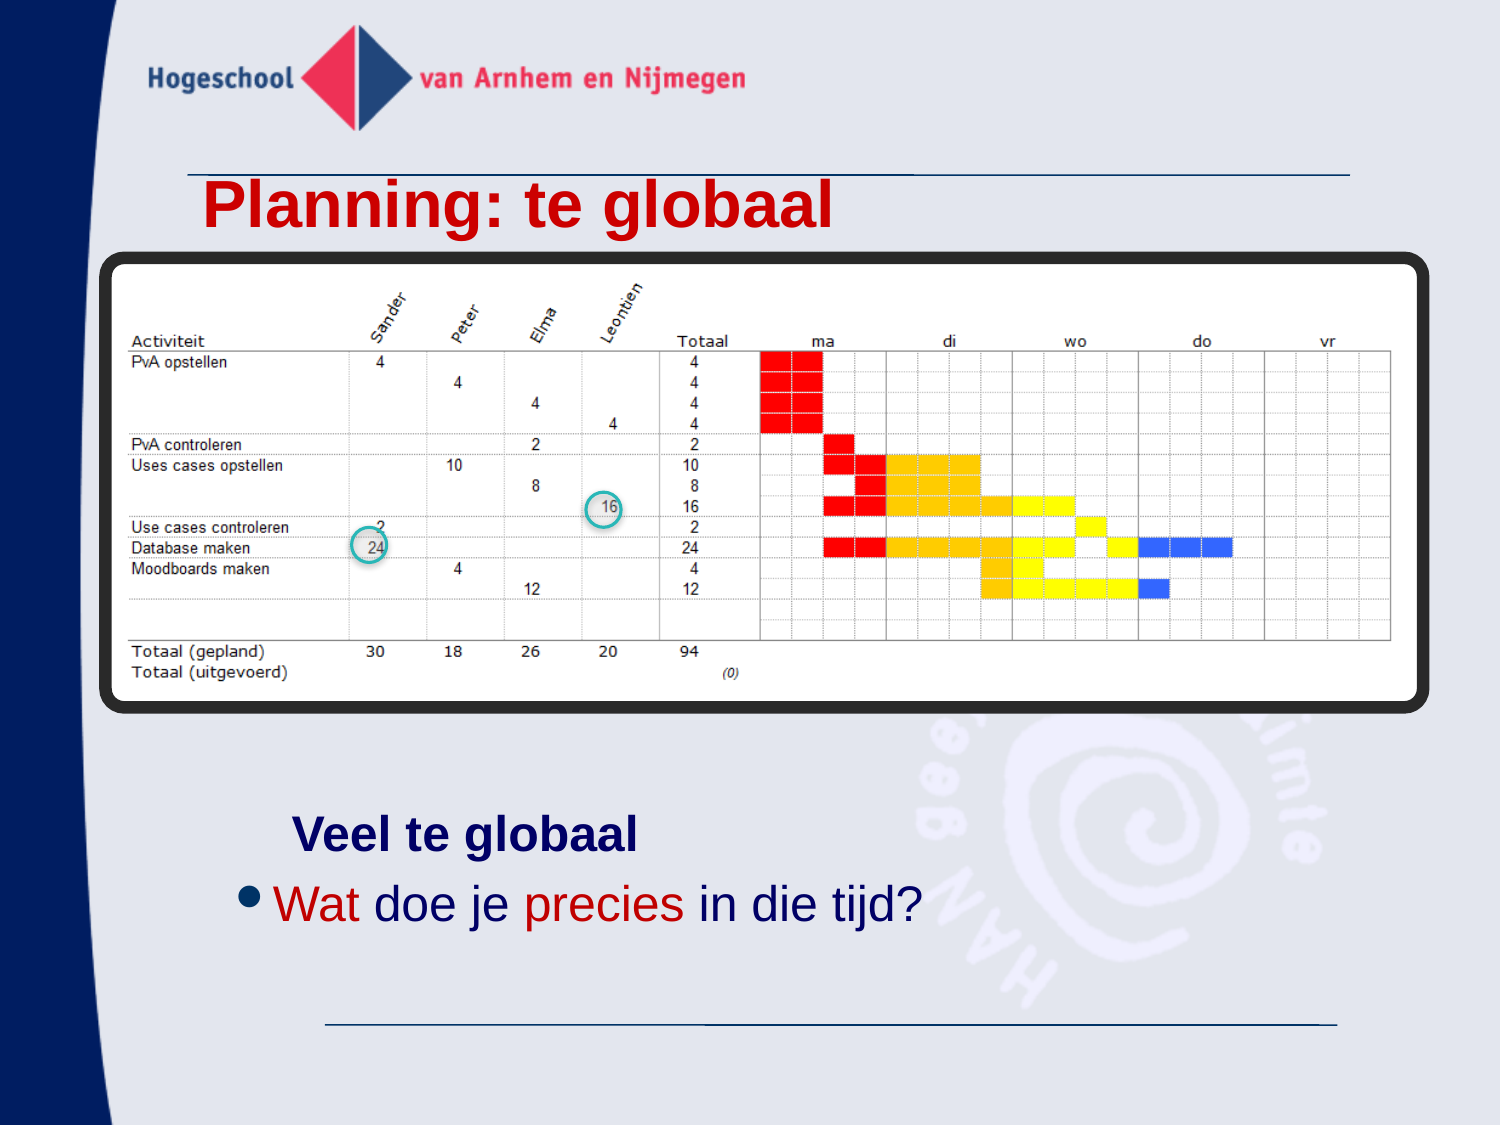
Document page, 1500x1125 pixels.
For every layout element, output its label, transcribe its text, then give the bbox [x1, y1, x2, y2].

picture [0, 0, 1500, 1125]
list Veel te globaal Wat doe je precies in die tijd? [70, 234, 1421, 1098]
title Planning: te globaal [187, 137, 1413, 234]
